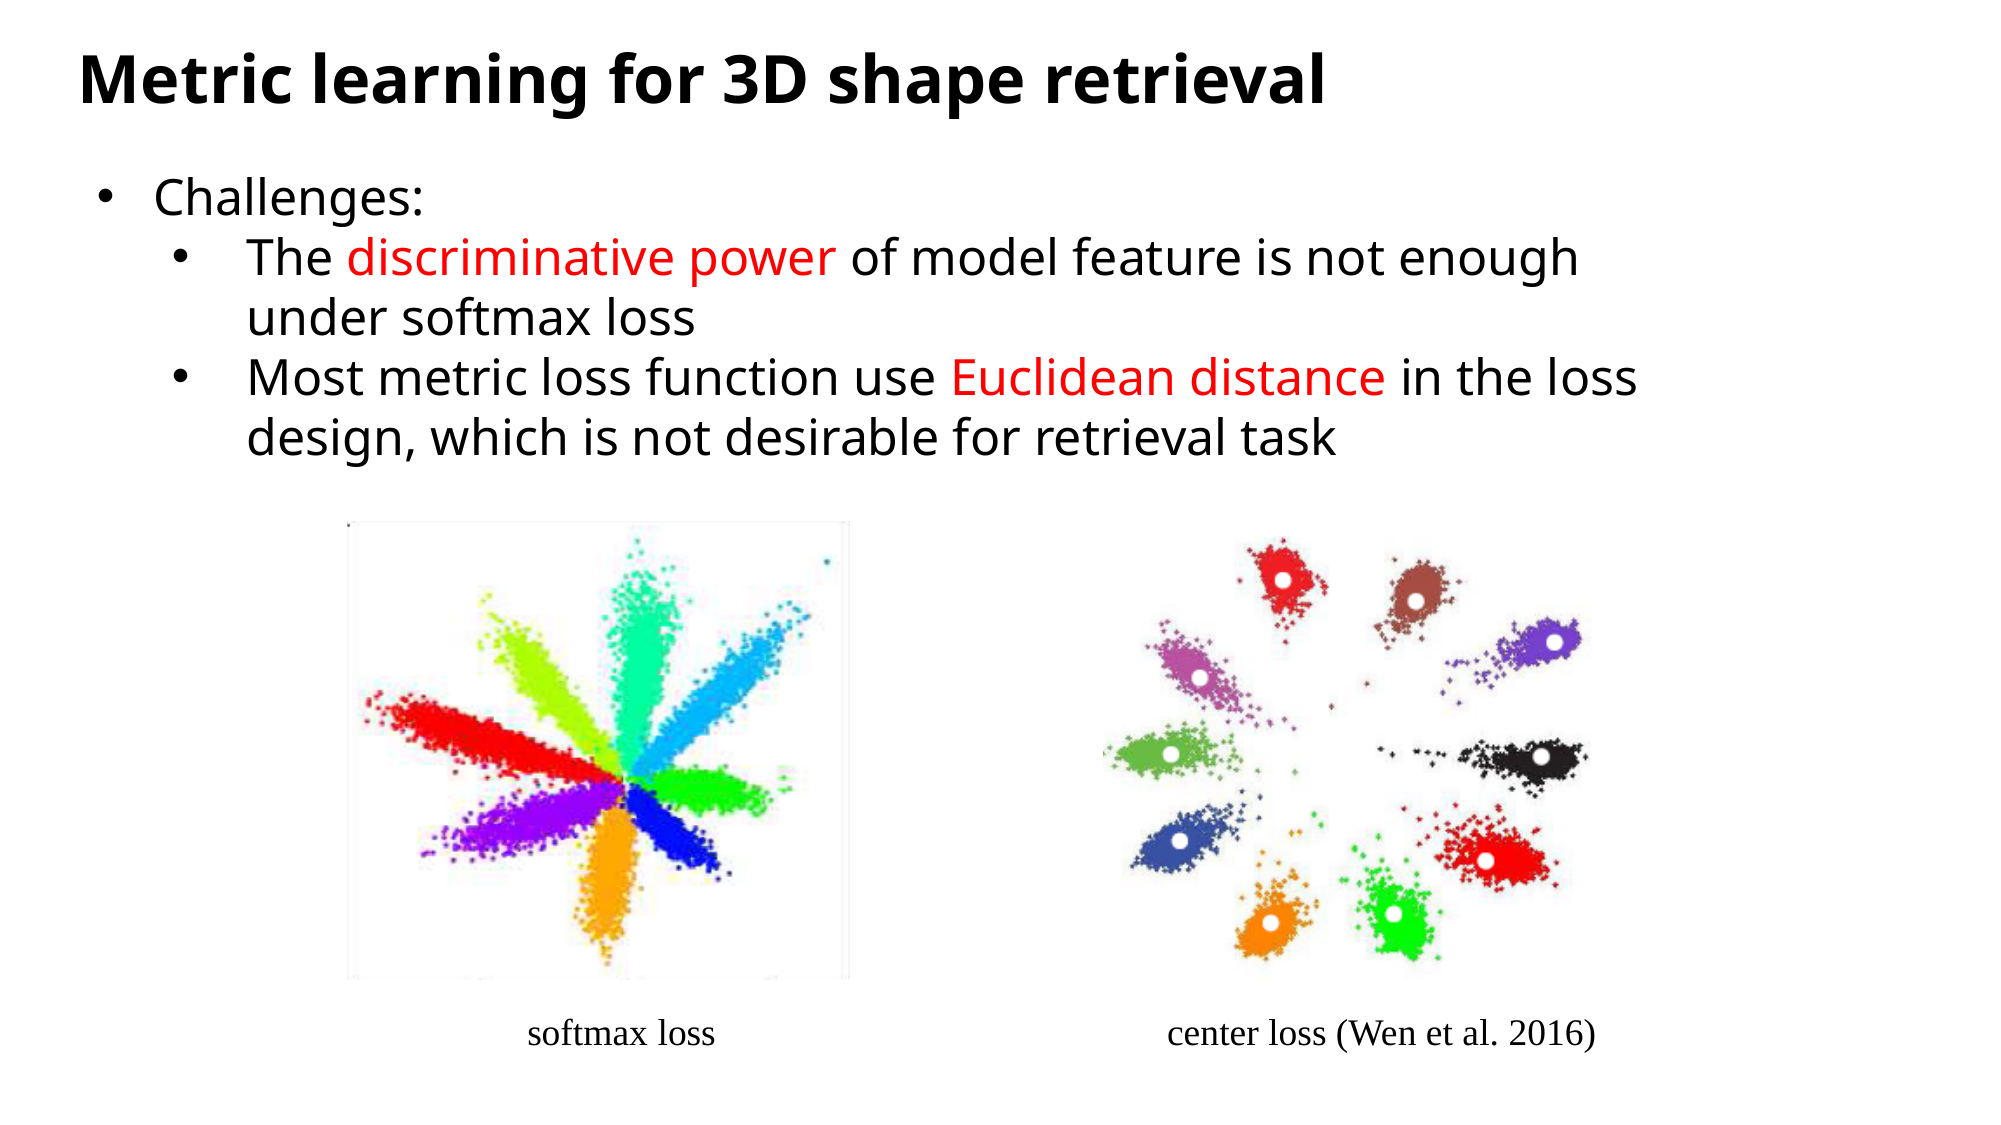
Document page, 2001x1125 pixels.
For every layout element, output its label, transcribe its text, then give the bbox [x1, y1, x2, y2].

text_box softmax loss [512, 1000, 788, 1061]
text_box Metric learning for 3D shape retrieval [12, 29, 1394, 125]
text_box Challenges: The discriminative power of model feature is not enough under softmax loss Most metric loss function use Euclidean distance in the loss design, which is not desirable for retrieval task [82, 157, 1660, 533]
text_box center loss (Wen et al. 2016) [1152, 1000, 1625, 1061]
picture [1103, 536, 1599, 980]
picture [347, 521, 850, 980]
